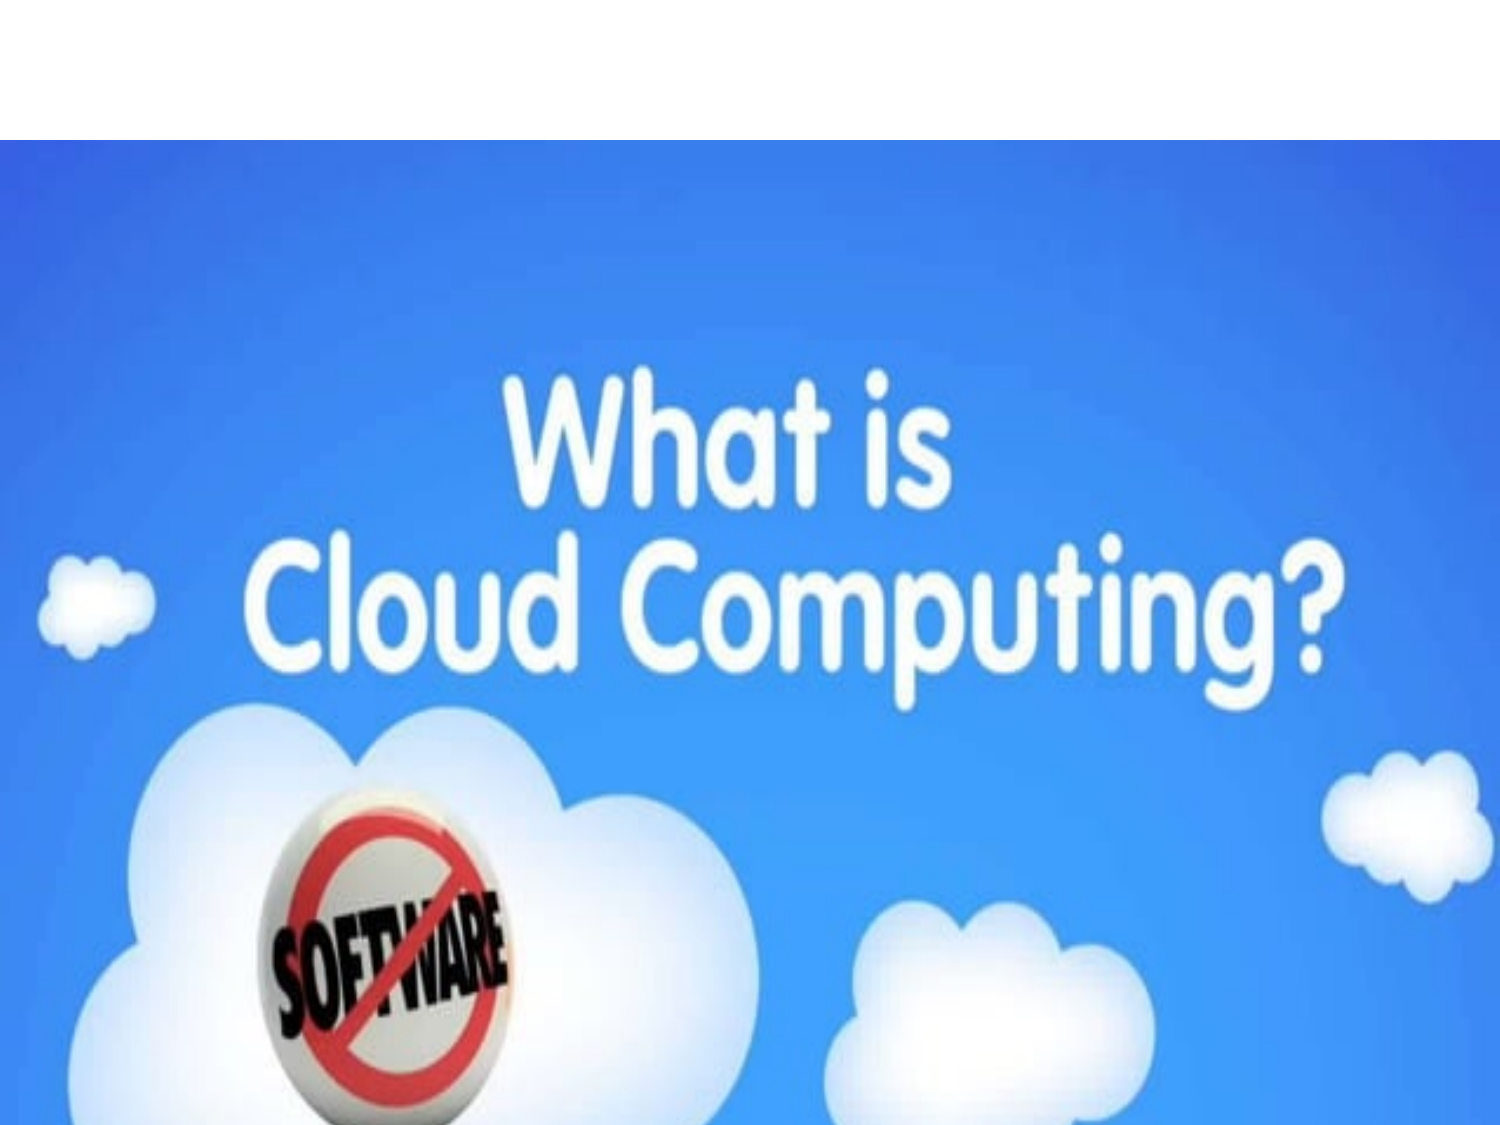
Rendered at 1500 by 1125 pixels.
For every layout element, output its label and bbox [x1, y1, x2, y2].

picture [0, 139, 1500, 1125]
